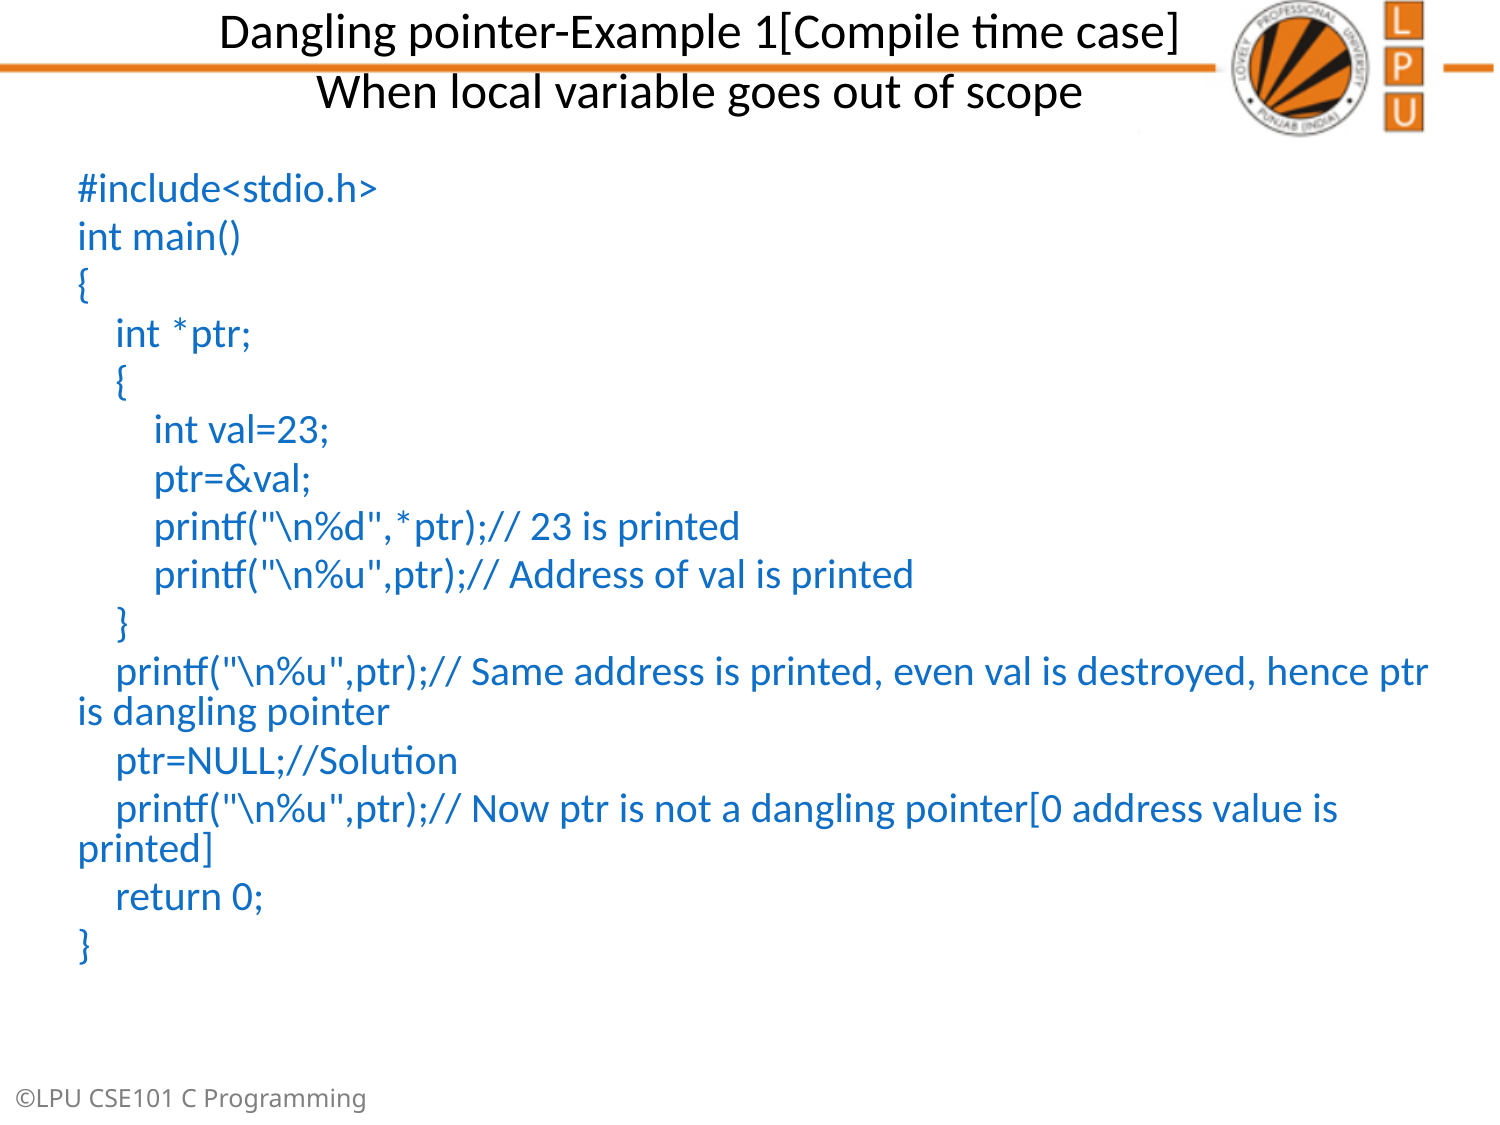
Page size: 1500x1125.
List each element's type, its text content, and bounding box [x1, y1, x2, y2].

picture [0, 0, 1497, 155]
title Dangling pointer-Example 1[Compile time case] When local variable goes out of scope [24, 0, 1375, 143]
list #include<stdio.h> int main() { int *ptr; { int val=23; ptr=&val; printf("\n%d",*ptr);// 23 is printed printf("\n%u",ptr);// Address of val is printed } printf("\n%u",ptr);// Same address is printed, even val is destroyed, hence ptr is dangling pointer ptr=NULL;//Solution printf("\n%u",ptr);// Now ptr is not a dangling pointer[0 address value is printed] return 0; } [62, 162, 1463, 1005]
